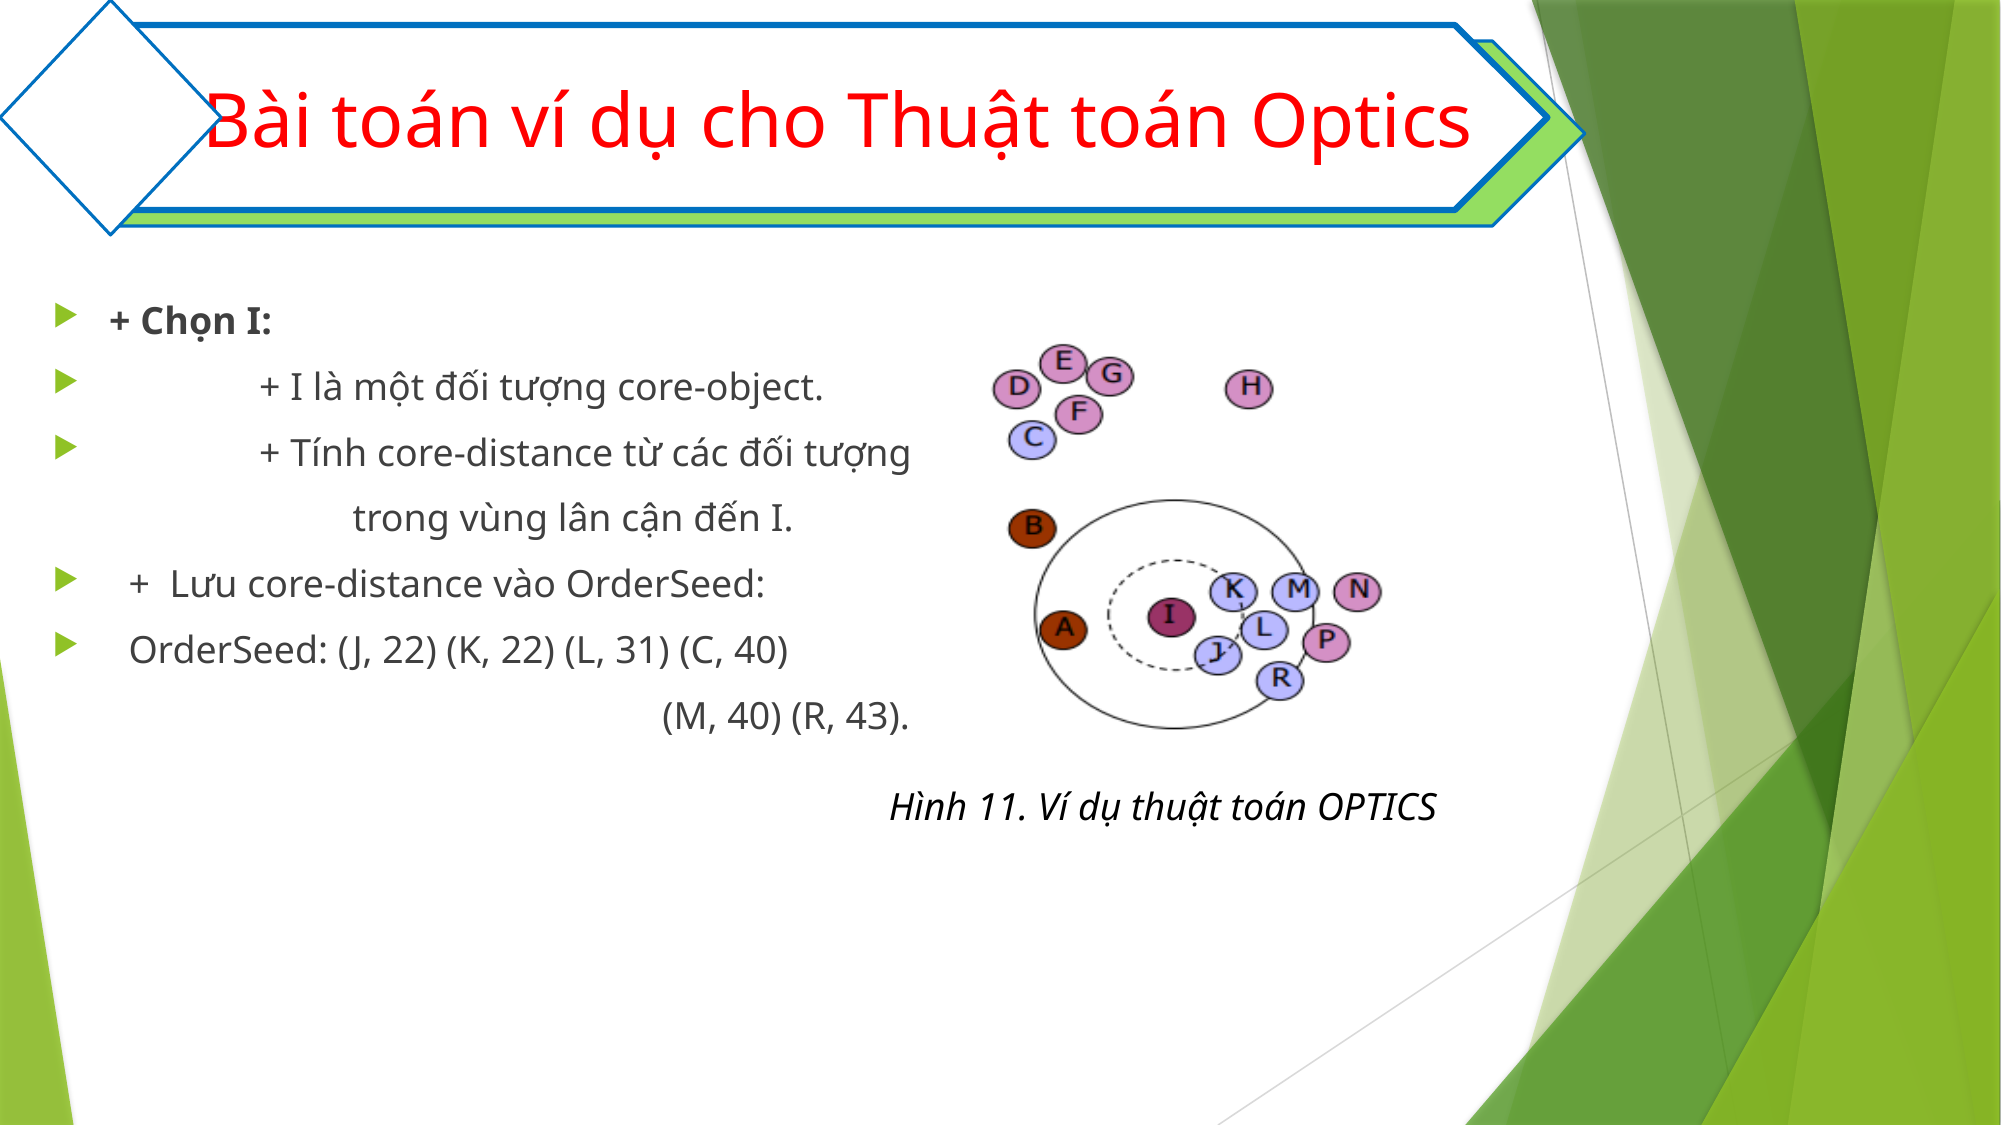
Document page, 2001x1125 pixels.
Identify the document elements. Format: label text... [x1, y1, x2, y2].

picture [924, 288, 1539, 748]
list + Chọn I: + I là một đối tượng core-object. + Tính core-distance từ các đối tượng trong vùng lân cận đến I. + Lưu core-distance vào OrderSeed: OrderSeed: (J, 22) (K, 22) (L, 31) (C, 40) (M, 40) (R, 43). [37, 289, 1125, 926]
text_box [0, 0, 1586, 236]
text_box Hình 11. Ví dụ thuật toán OPTICS [874, 775, 1485, 836]
